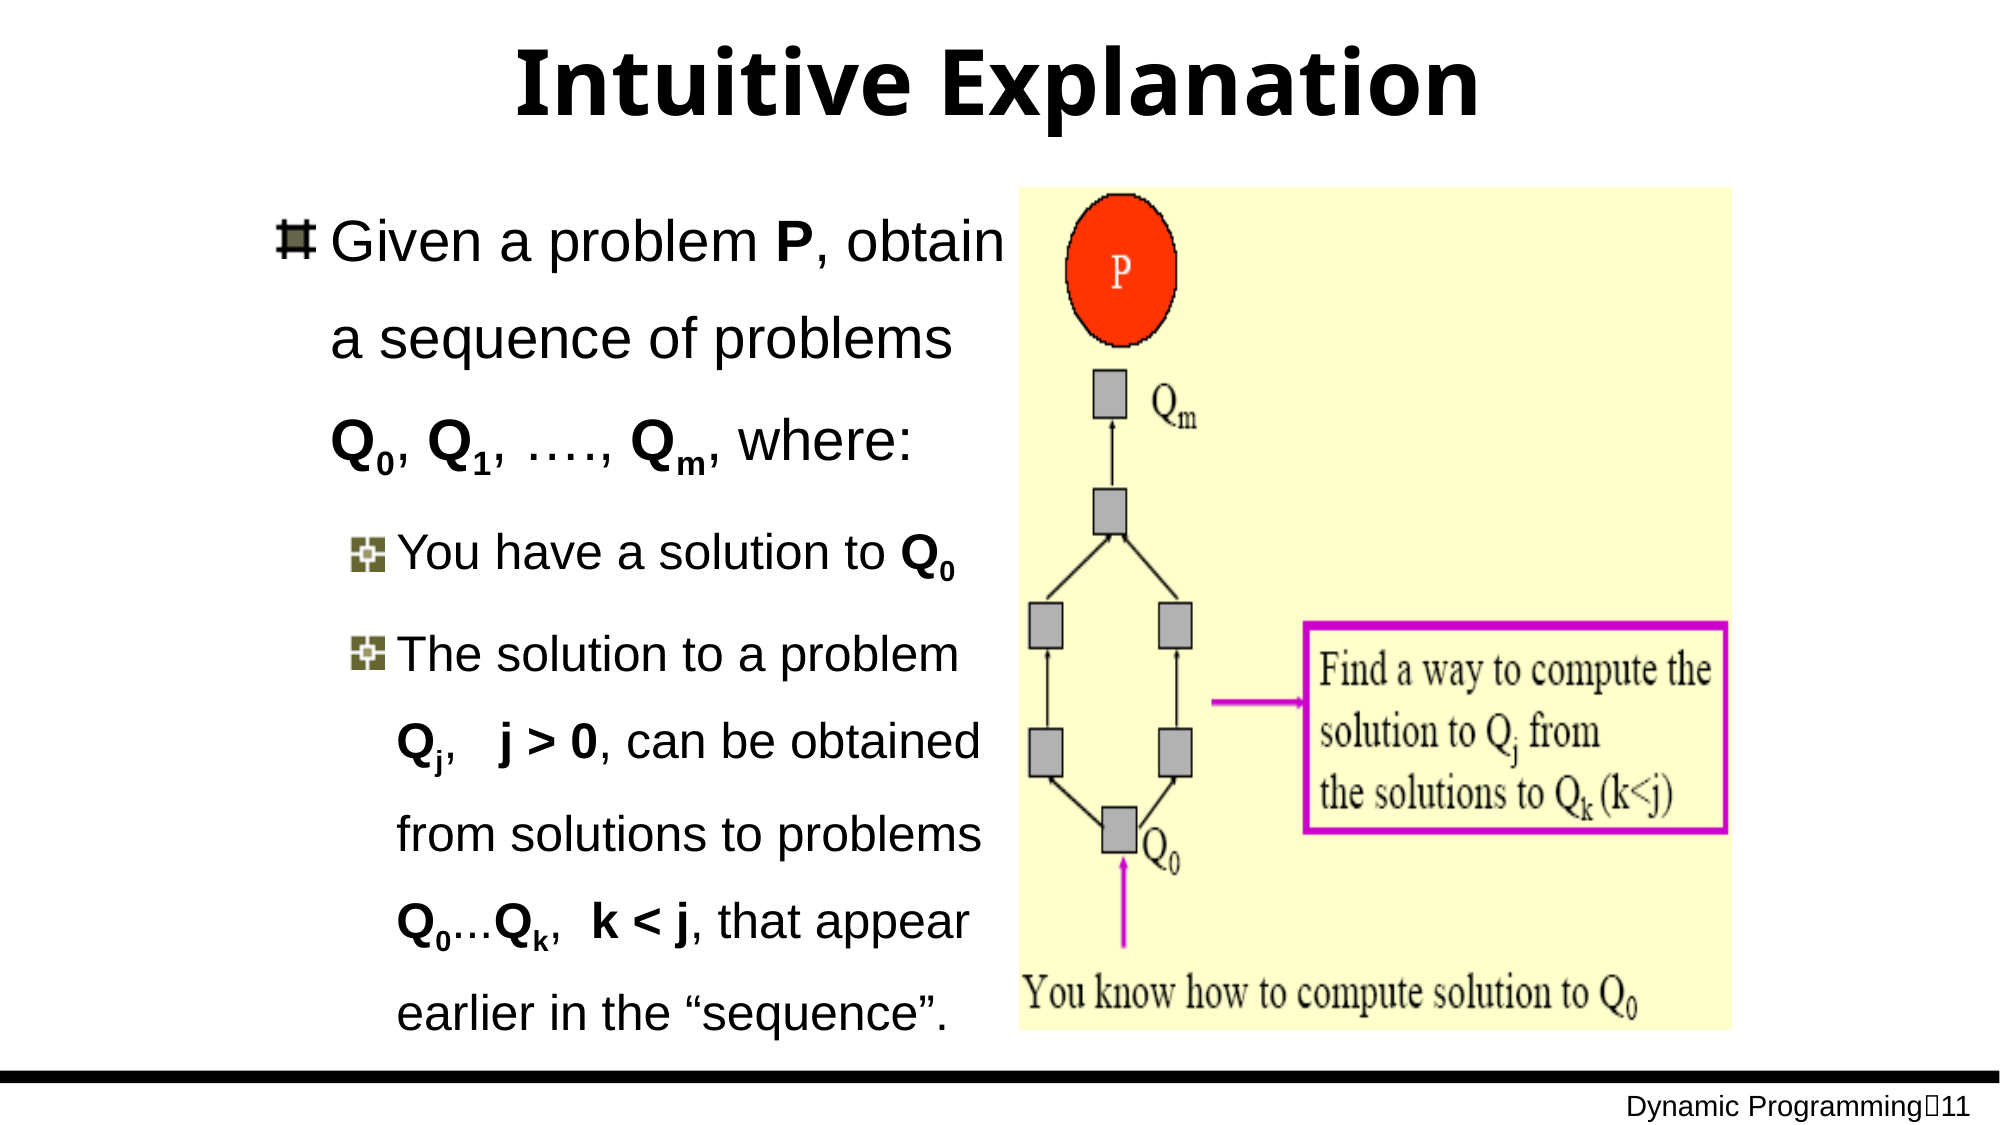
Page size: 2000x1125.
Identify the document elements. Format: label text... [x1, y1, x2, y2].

picture [349, 634, 385, 670]
picture [274, 217, 316, 259]
picture [349, 535, 385, 572]
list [1019, 187, 1732, 1030]
title Intuitive Explanation [10, 9, 1990, 148]
list Given a problem P, obtain a sequence of problems Q0, Q1, …., Qm, where: You have a solution to Q0 The solution to a problem Qj, j > 0, can be obtained from solutions to problems Q0...Qk, k < j, that appear earlier in the “sequence”. [259, 166, 1047, 1039]
slide_number Dynamic Programming11 [1436, 1079, 1987, 1125]
